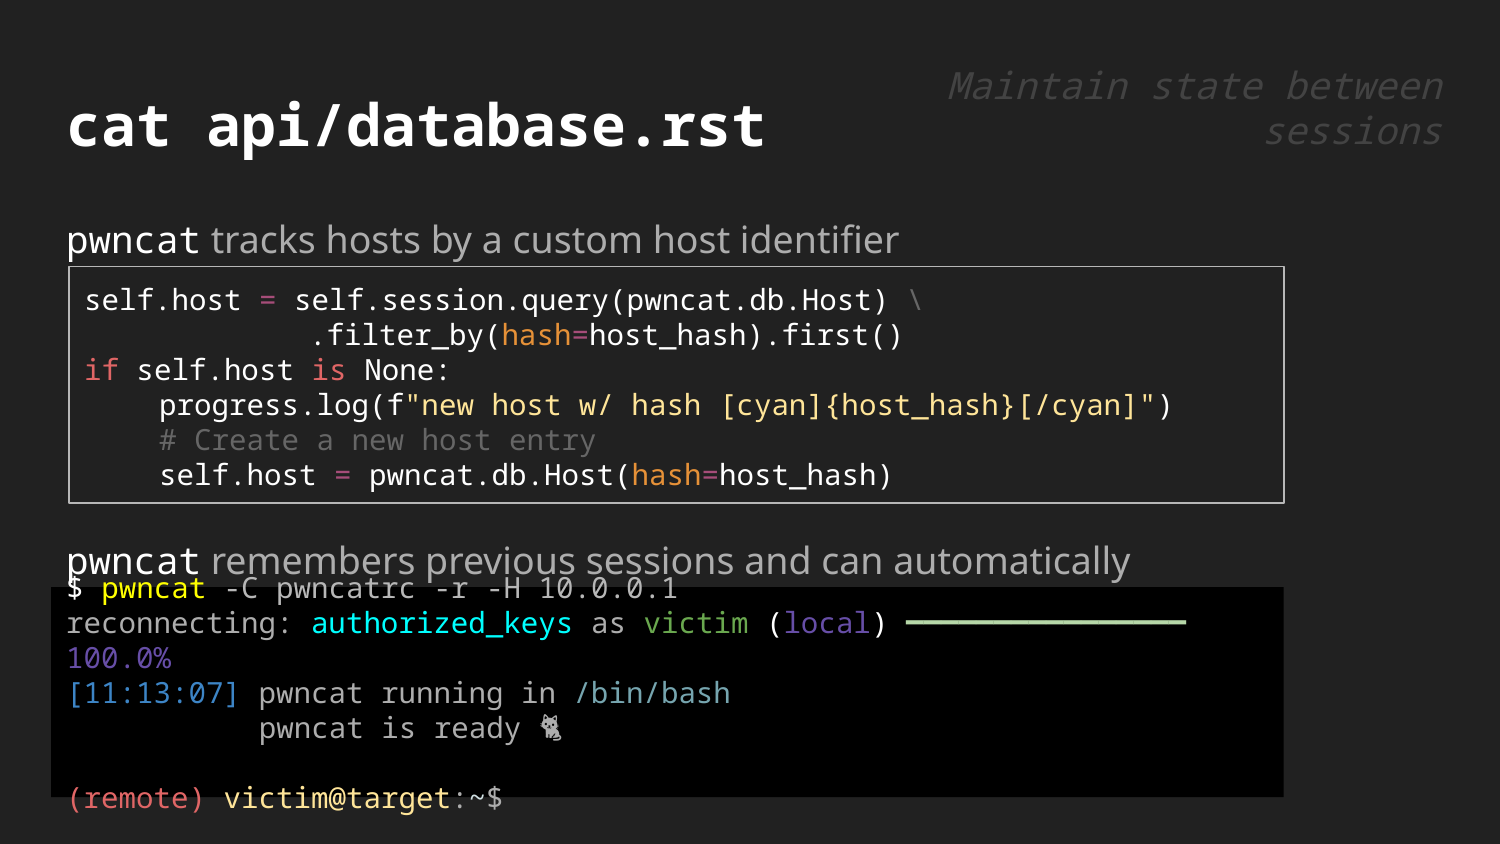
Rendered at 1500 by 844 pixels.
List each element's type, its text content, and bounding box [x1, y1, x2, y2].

list self.host = self.session.query(pwncat.db.Host) \ .filter_by(hash=host_hash).first() if self.host is None: progress.log(f"new host w/ hash [cyan]{host_hash}[/cyan]") # Create a new host entry self.host = pwncat.db.Host(hash=host_hash) [69, 266, 1284, 503]
list $ pwncat -C pwncatrc -r -H 10.0.0.1 reconnecting: authorized_keys as victim (local) ━━━━━━━━━━━━━━━━ 100.0% [11:13:07] pwncat running in /bin/bash pwncat is ready 🐈 (remote) victim@target:~$ [51, 587, 1284, 798]
list pwncat tracks hosts by a custom host identifier [51, 194, 1284, 267]
title cat api/database.rst [51, 72, 757, 167]
list pwncat remembers previous sessions and can automatically reconnect [51, 515, 1284, 587]
title Maintain state between sessions [757, 72, 1457, 167]
